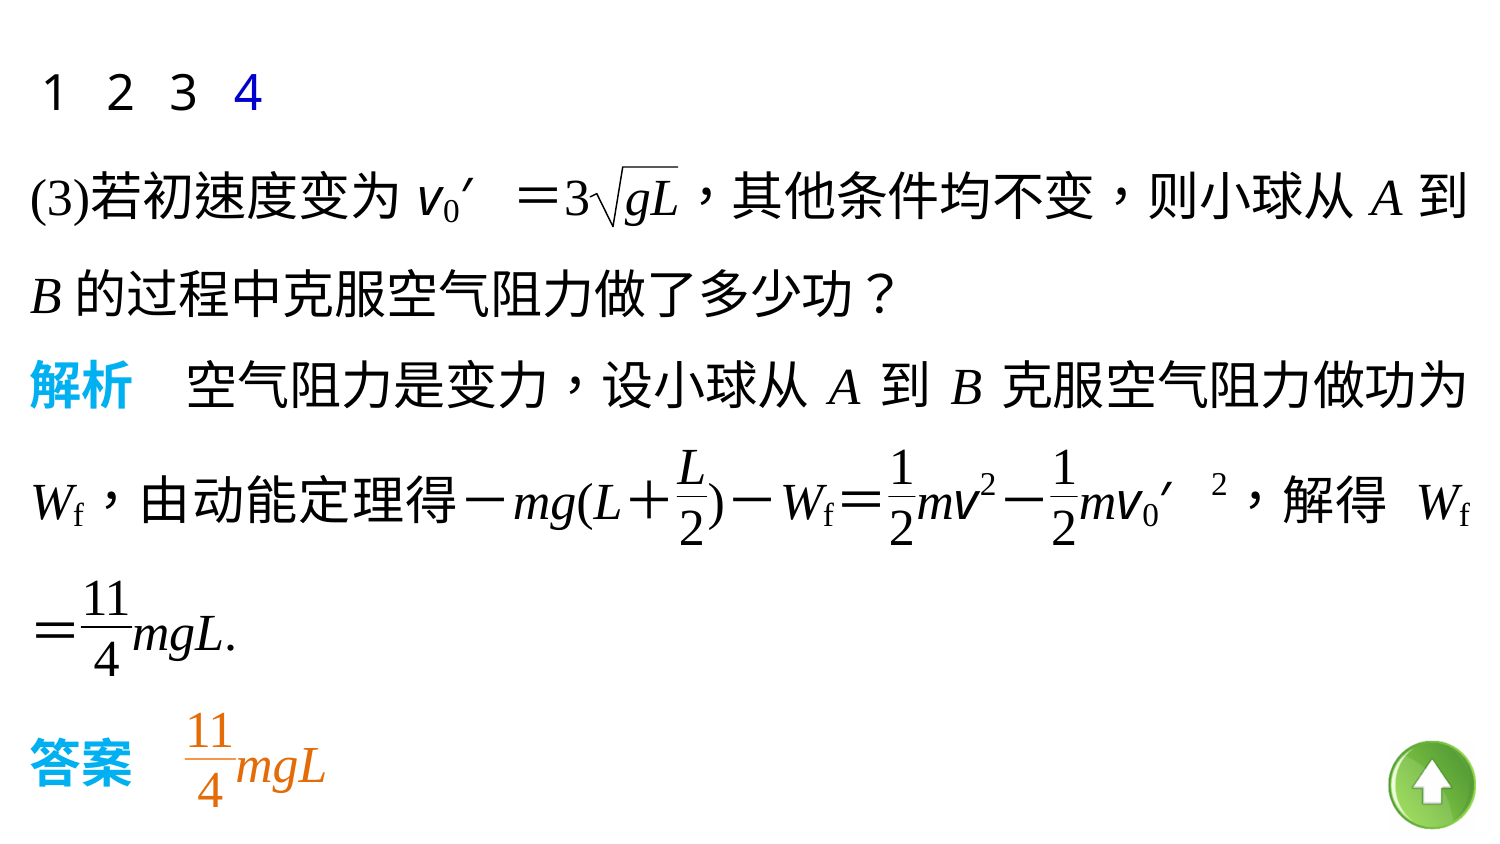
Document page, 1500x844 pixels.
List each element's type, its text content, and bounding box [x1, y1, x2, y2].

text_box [29, 149, 1471, 338]
text_box 1 [23, 54, 81, 127]
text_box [29, 338, 1471, 699]
text_box 3 [152, 54, 210, 127]
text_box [29, 699, 433, 827]
picture [1387, 740, 1477, 830]
text_box 4 [216, 54, 274, 127]
text_box 2 [89, 54, 146, 127]
